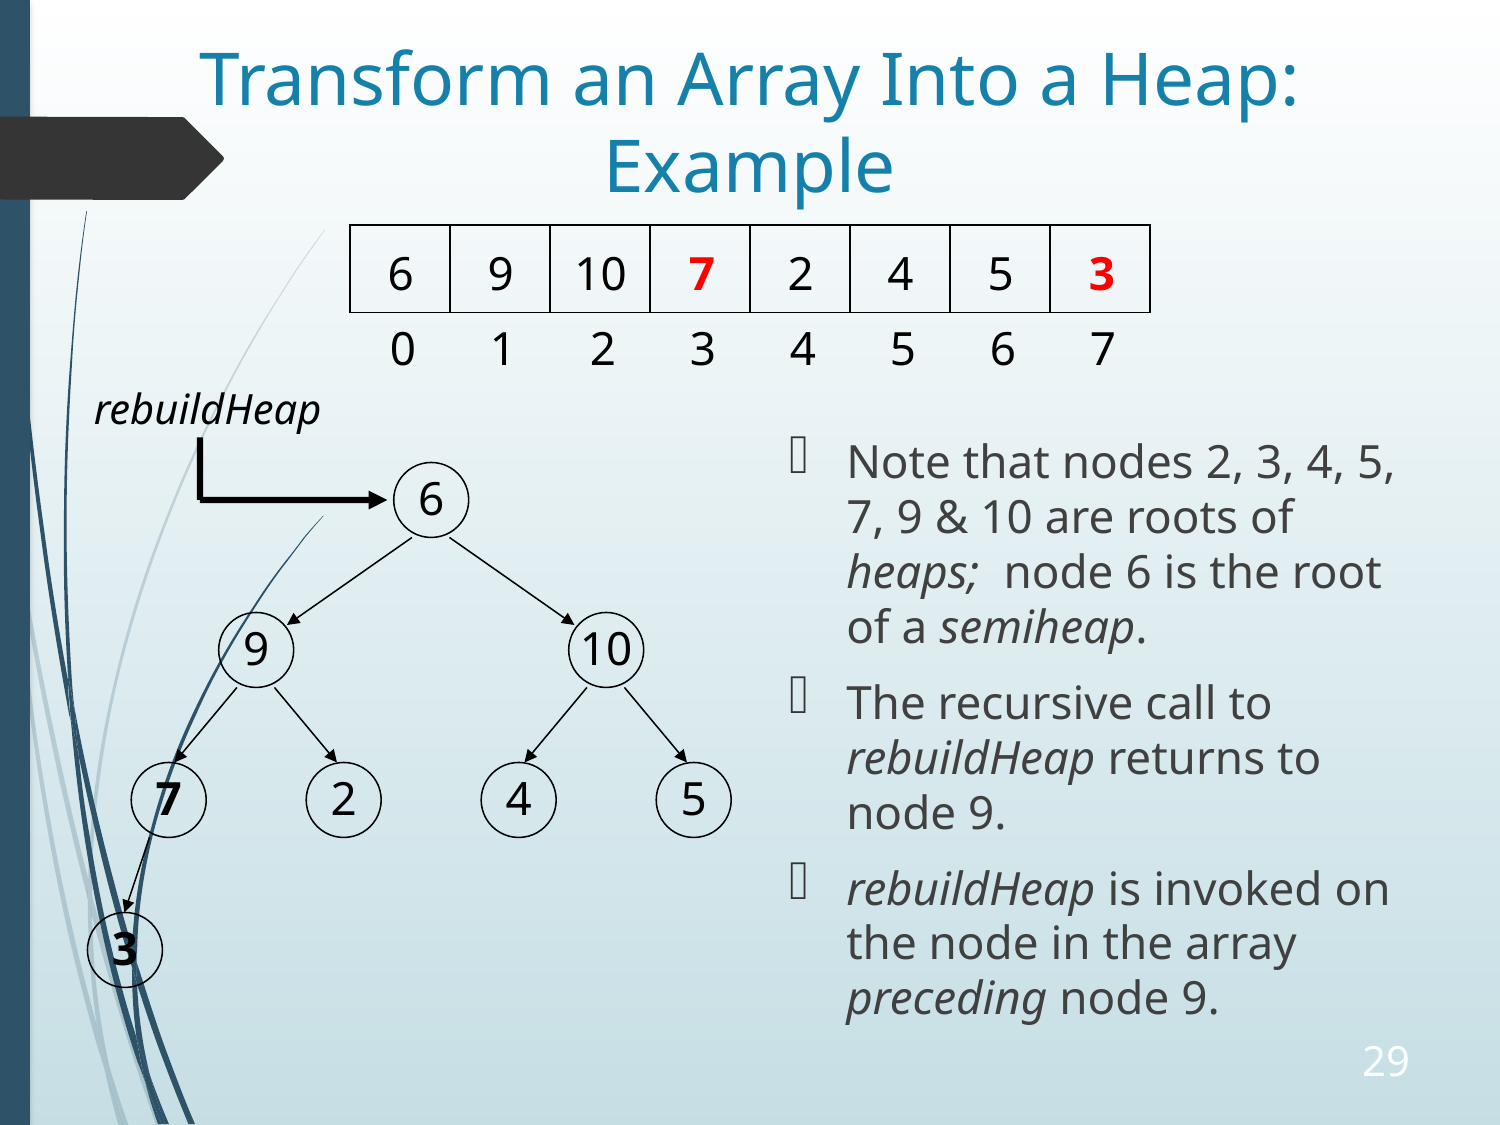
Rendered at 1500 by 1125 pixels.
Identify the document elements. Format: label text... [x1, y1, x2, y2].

list Note that nodes 2, 3, 4, 5, 7, 9 & 10 are roots of heaps; node 6 is the root of a semiheap. The recursive call to rebuildHeap returns to node 9. rebuildHeap is invoked on the node in the array preceding node 9. [774, 425, 1413, 1013]
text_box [87, 374, 732, 988]
slide_number 29 [1074, 1024, 1425, 1103]
title Transform an Array Into a Heap: Example [112, 24, 1388, 138]
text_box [349, 224, 1151, 383]
